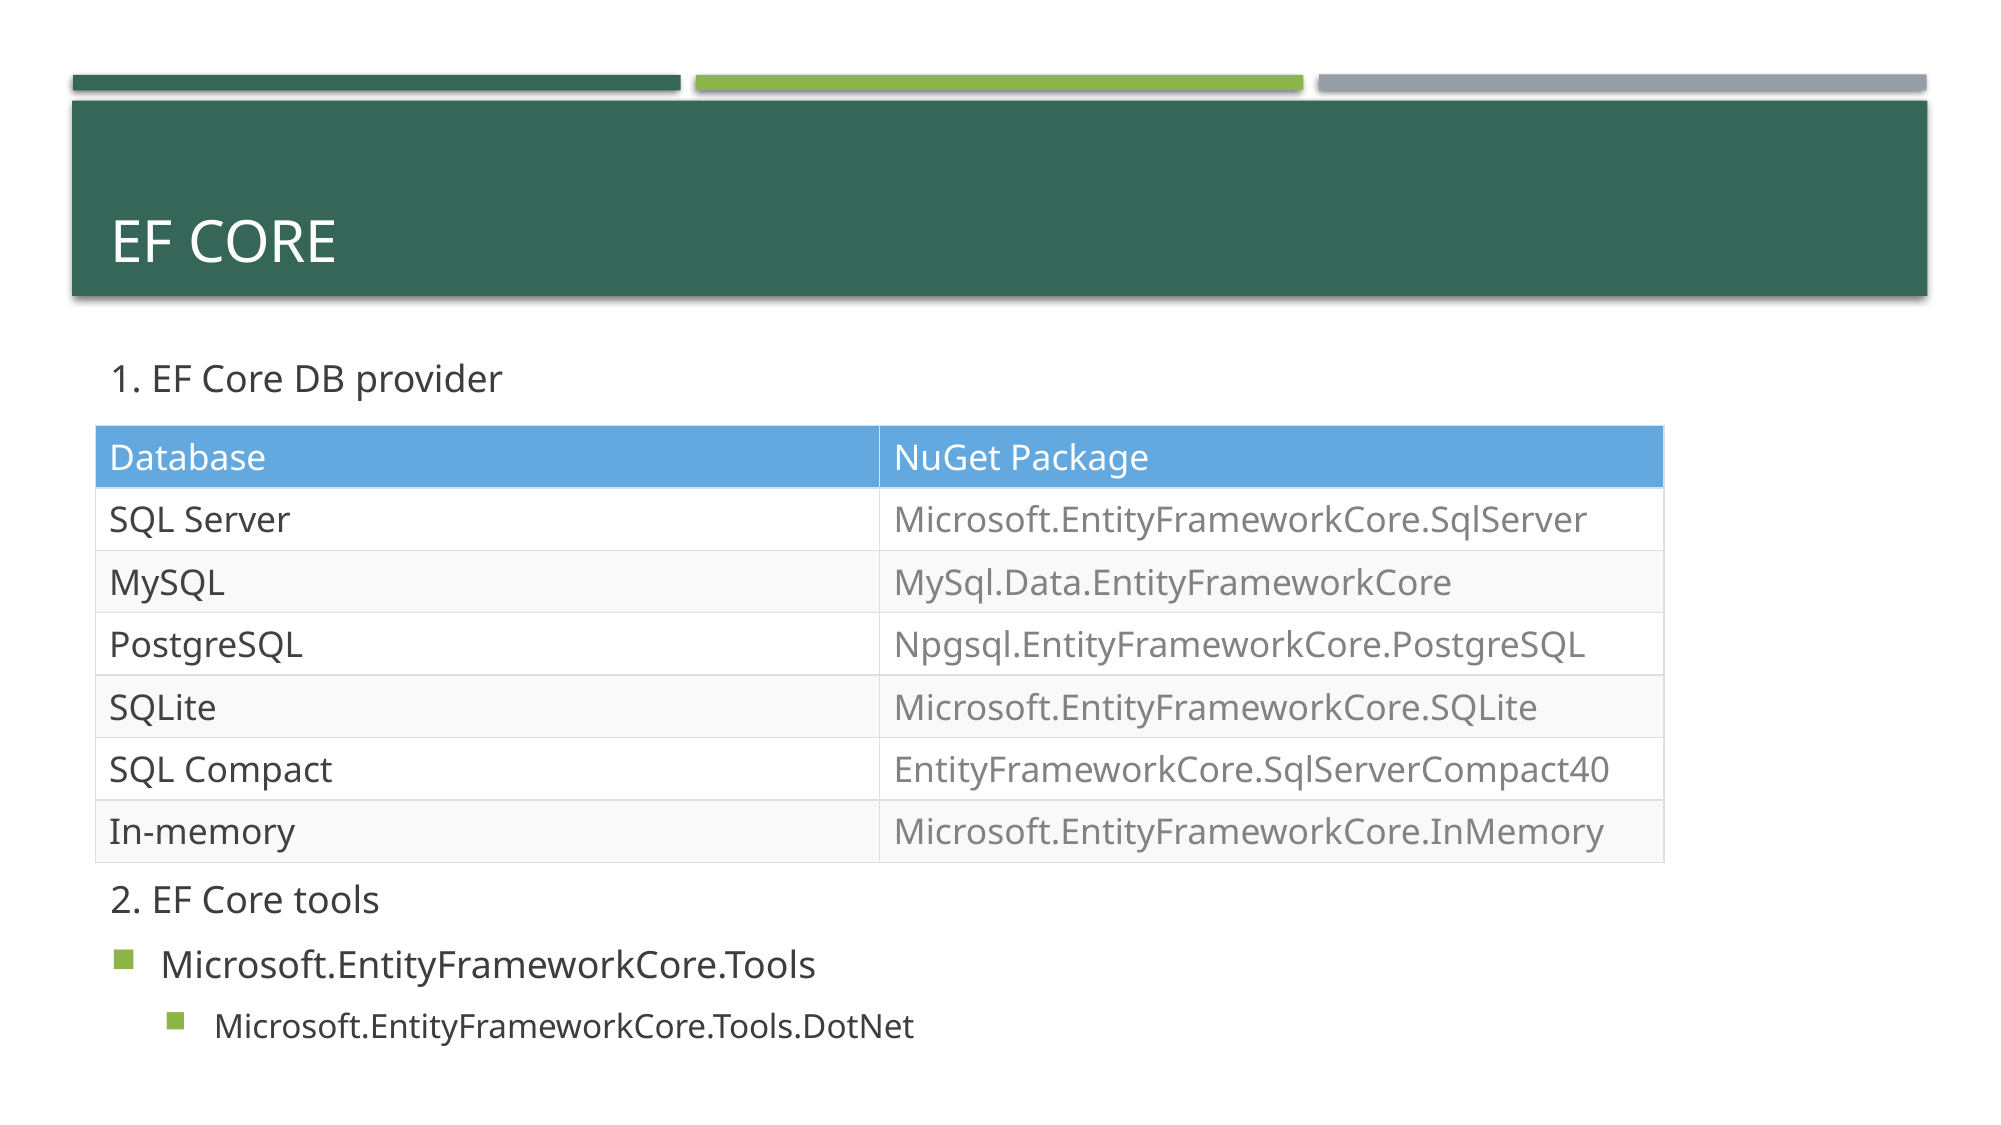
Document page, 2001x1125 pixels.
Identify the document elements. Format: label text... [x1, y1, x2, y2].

list 2. EF Core tools Microsoft.EntityFrameworkCore.Tools Microsoft.EntityFrameworkCore.Tools.DotNet [95, 835, 1905, 1087]
title EF Core [95, 115, 1905, 273]
text_box 1. EF Core DB provider [95, 273, 1905, 484]
table_cell Microsoft.EntityFrameworkCore.SqlServer [880, 489, 1663, 550]
table_cell PostgreSQL [96, 613, 879, 674]
table_cell EntityFrameworkCore.SqlServerCompact40 [880, 738, 1663, 799]
table_cell Microsoft.EntityFrameworkCore.InMemory [880, 801, 1663, 862]
table_cell SQL Server [96, 489, 879, 550]
table_cell MySql.Data.EntityFrameworkCore [880, 551, 1663, 612]
table_cell Microsoft.EntityFrameworkCore.SQLite [880, 676, 1663, 737]
table_cell In-memory [96, 801, 879, 862]
table_cell MySQL [96, 551, 879, 612]
table_cell Npgsql.EntityFrameworkCore.PostgreSQL [880, 613, 1663, 674]
table_cell SQLite [96, 676, 879, 737]
table_cell SQL Compact [96, 738, 879, 799]
